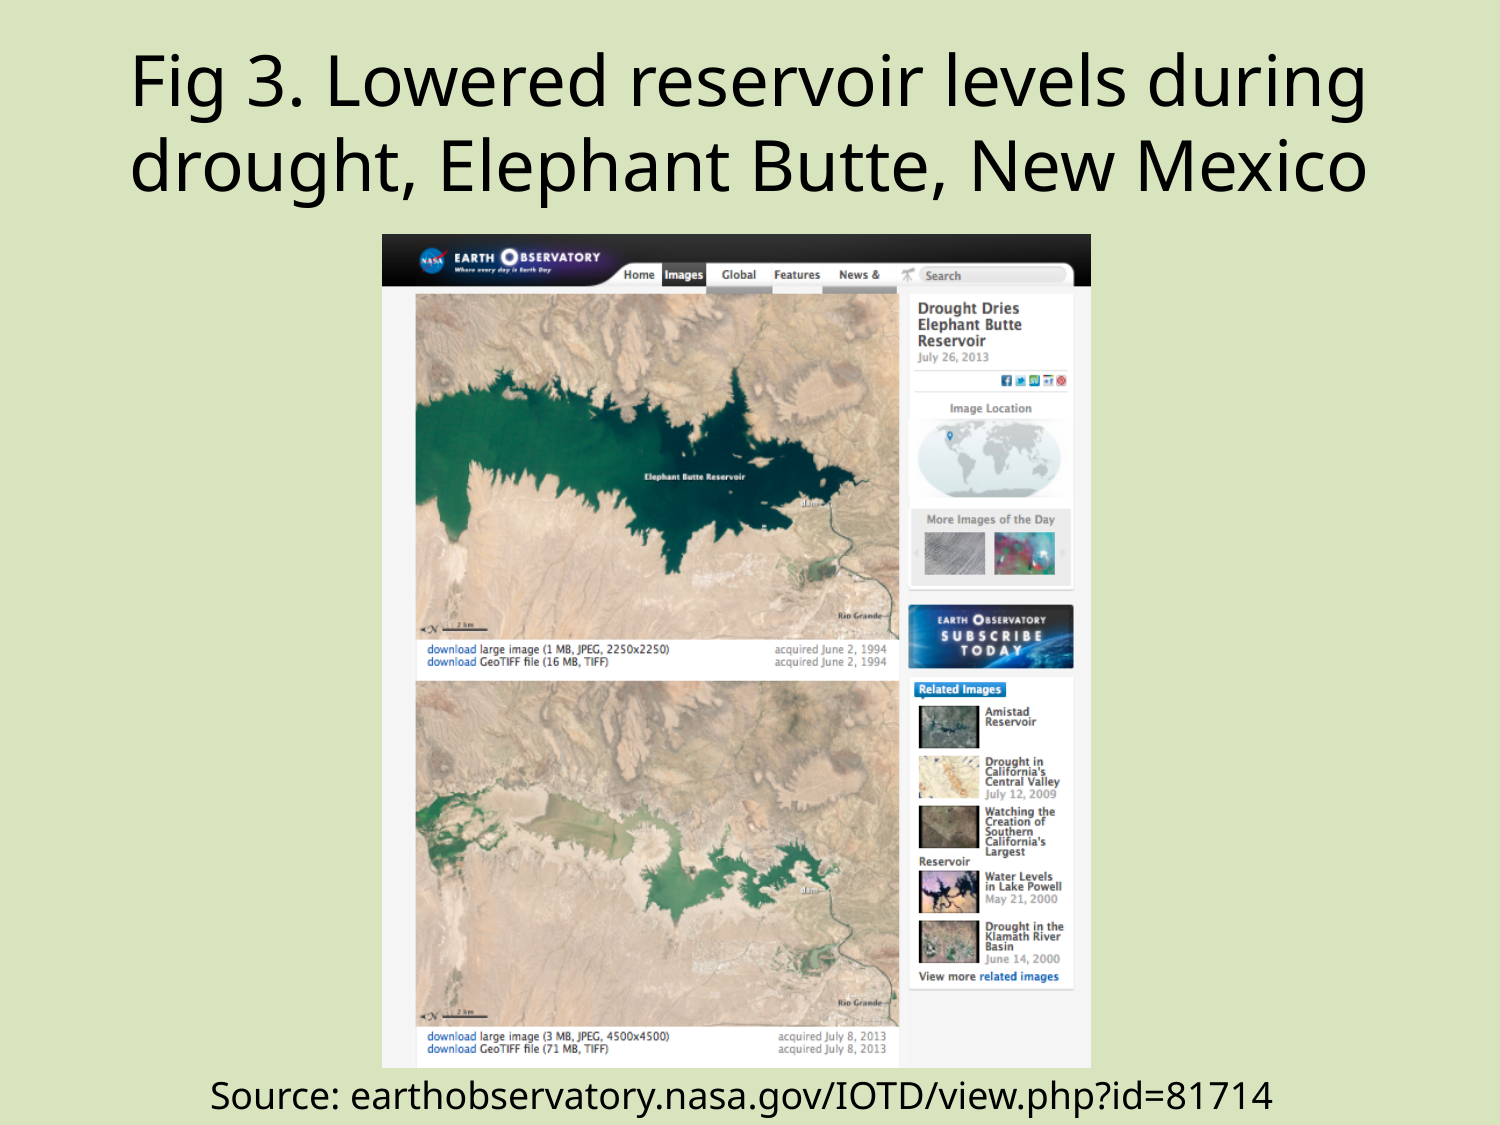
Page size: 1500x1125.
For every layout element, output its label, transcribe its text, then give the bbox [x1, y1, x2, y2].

picture [382, 234, 1091, 1068]
title Fig 3. Lowered reservoir levels during drought, Elephant Butte, New Mexico [75, 26, 1425, 215]
text_box Source: earthobservatory.nasa.gov/IOTD/view.php?id=81714 [195, 1064, 1299, 1125]
